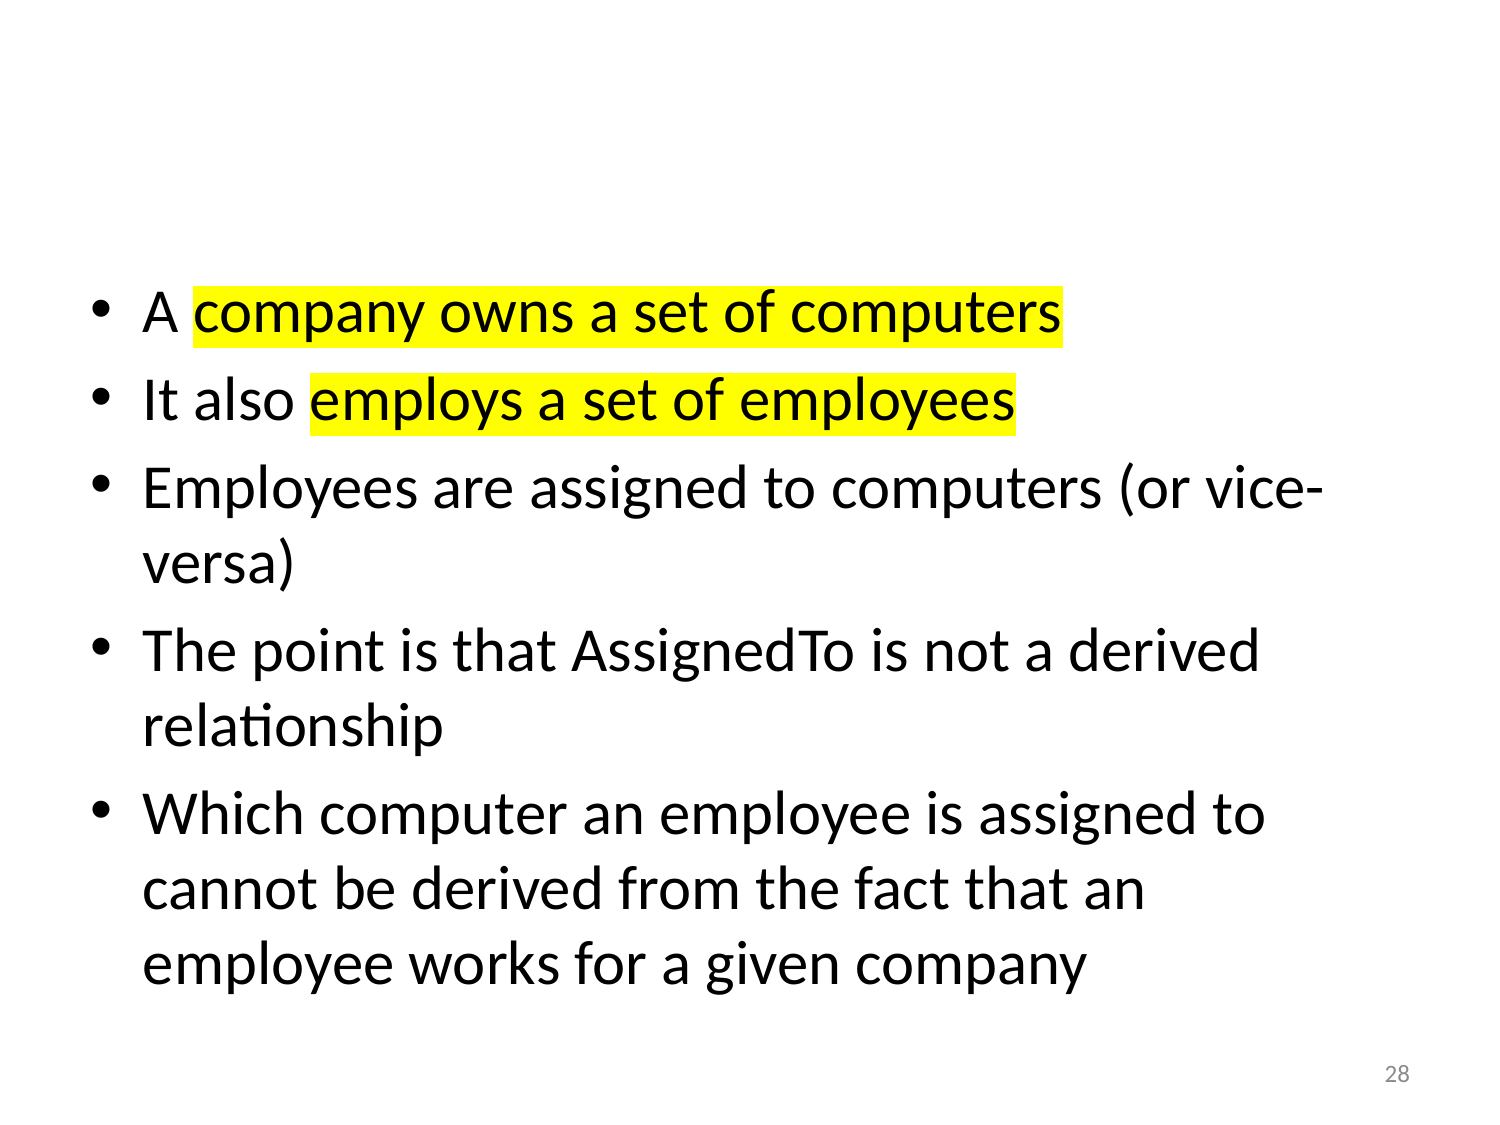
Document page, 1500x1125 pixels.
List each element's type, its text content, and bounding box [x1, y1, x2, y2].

list A company owns a set of computers It also employs a set of employees Employees are assigned to computers (or vice-versa) The point is that AssignedTo is not a derived relationship Which computer an employee is assigned to cannot be derived from the fact that an employee works for a given company [75, 262, 1425, 1005]
slide_number 28 [1074, 1042, 1425, 1103]
